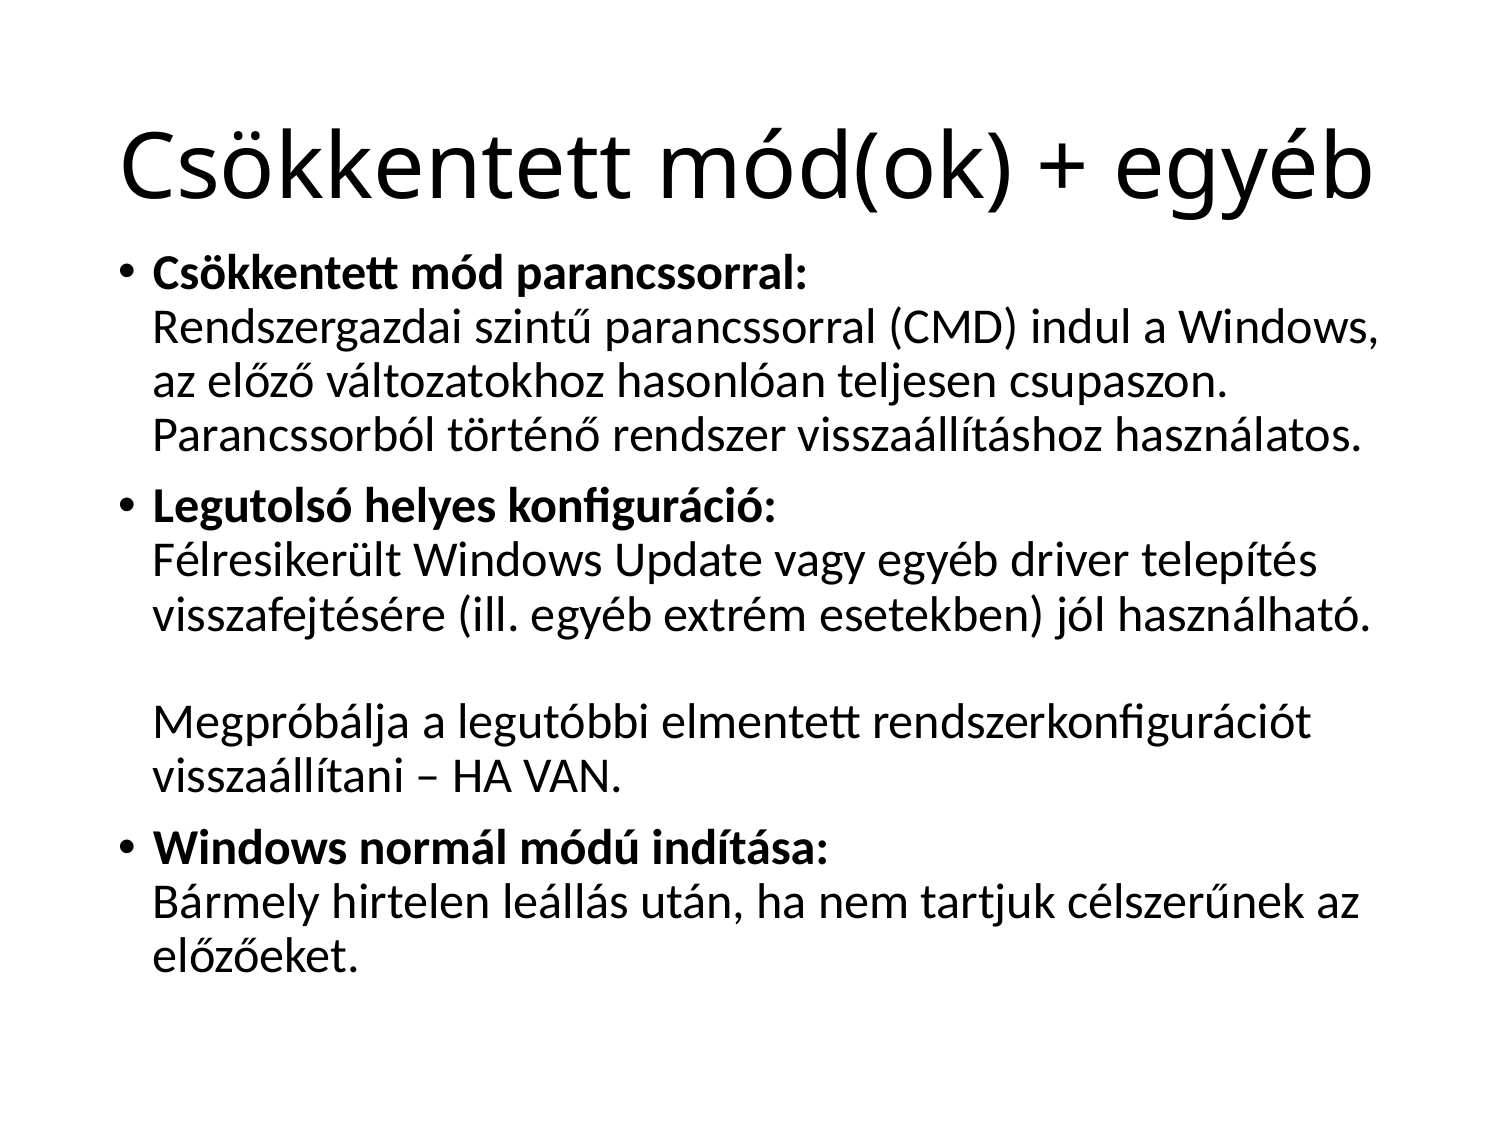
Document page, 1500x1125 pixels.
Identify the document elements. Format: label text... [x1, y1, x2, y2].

title Csökkentett mód(ok) + egyéb [103, 59, 1397, 238]
list Csökkentett mód parancssorral: Rendszergazdai szintű parancssorral (CMD) indul a Windows, az előző változatokhoz hasonlóan teljesen csupaszon. Parancssorból történő rendszer visszaállításhoz használatos. Legutolsó helyes konfiguráció: Félresikerült Windows Update vagy egyéb driver telepítés visszafejtésére (ill. egyéb extrém esetekben) jól használható. Megpróbálja a legutóbbi elmentett rendszerkonfigurációt visszaállítani – HA VAN. Windows normál módú indítása: Bármely hirtelen leállás után, ha nem tartjuk célszerűnek az előzőeket. [103, 238, 1397, 1066]
